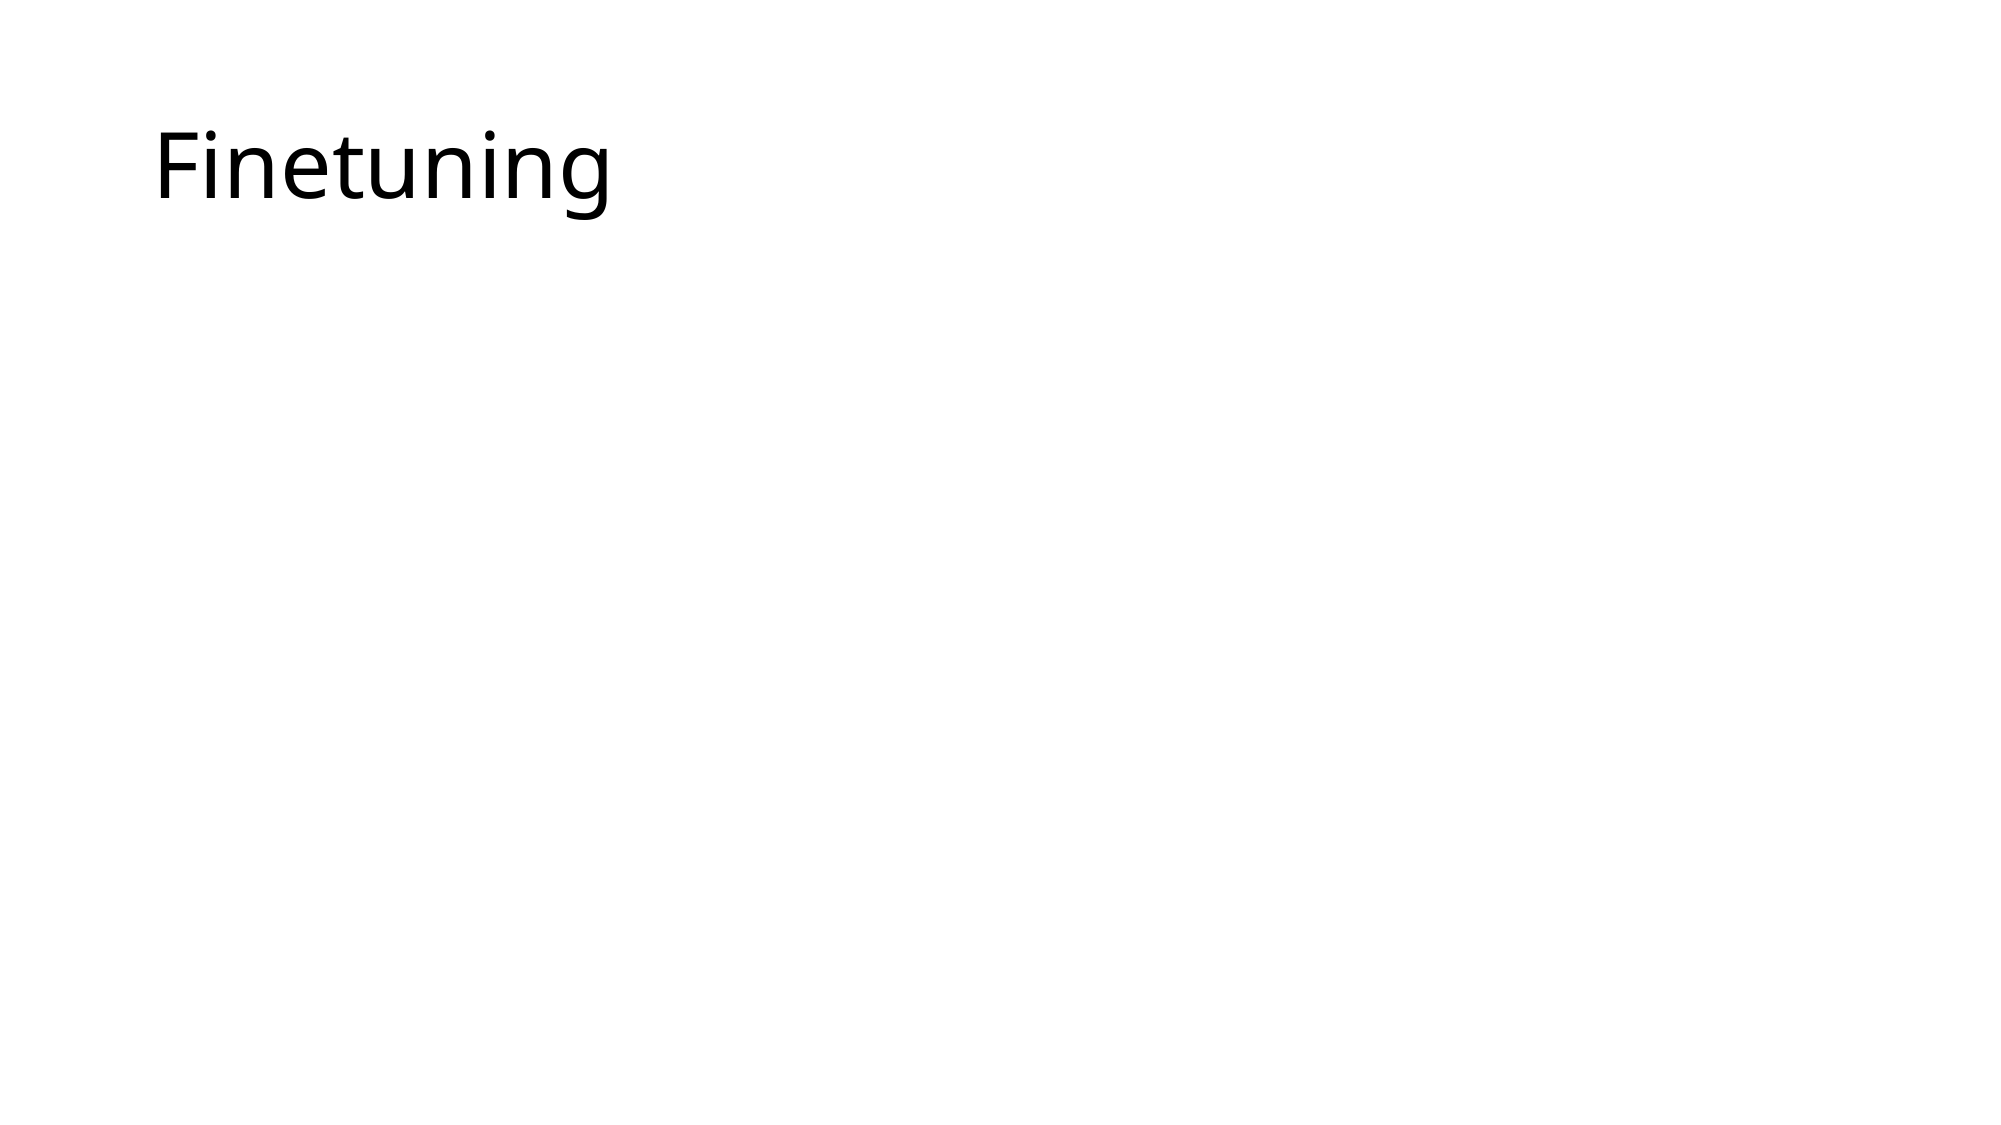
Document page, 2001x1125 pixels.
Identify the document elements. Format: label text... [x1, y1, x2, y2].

title Finetuning [137, 59, 1863, 278]
